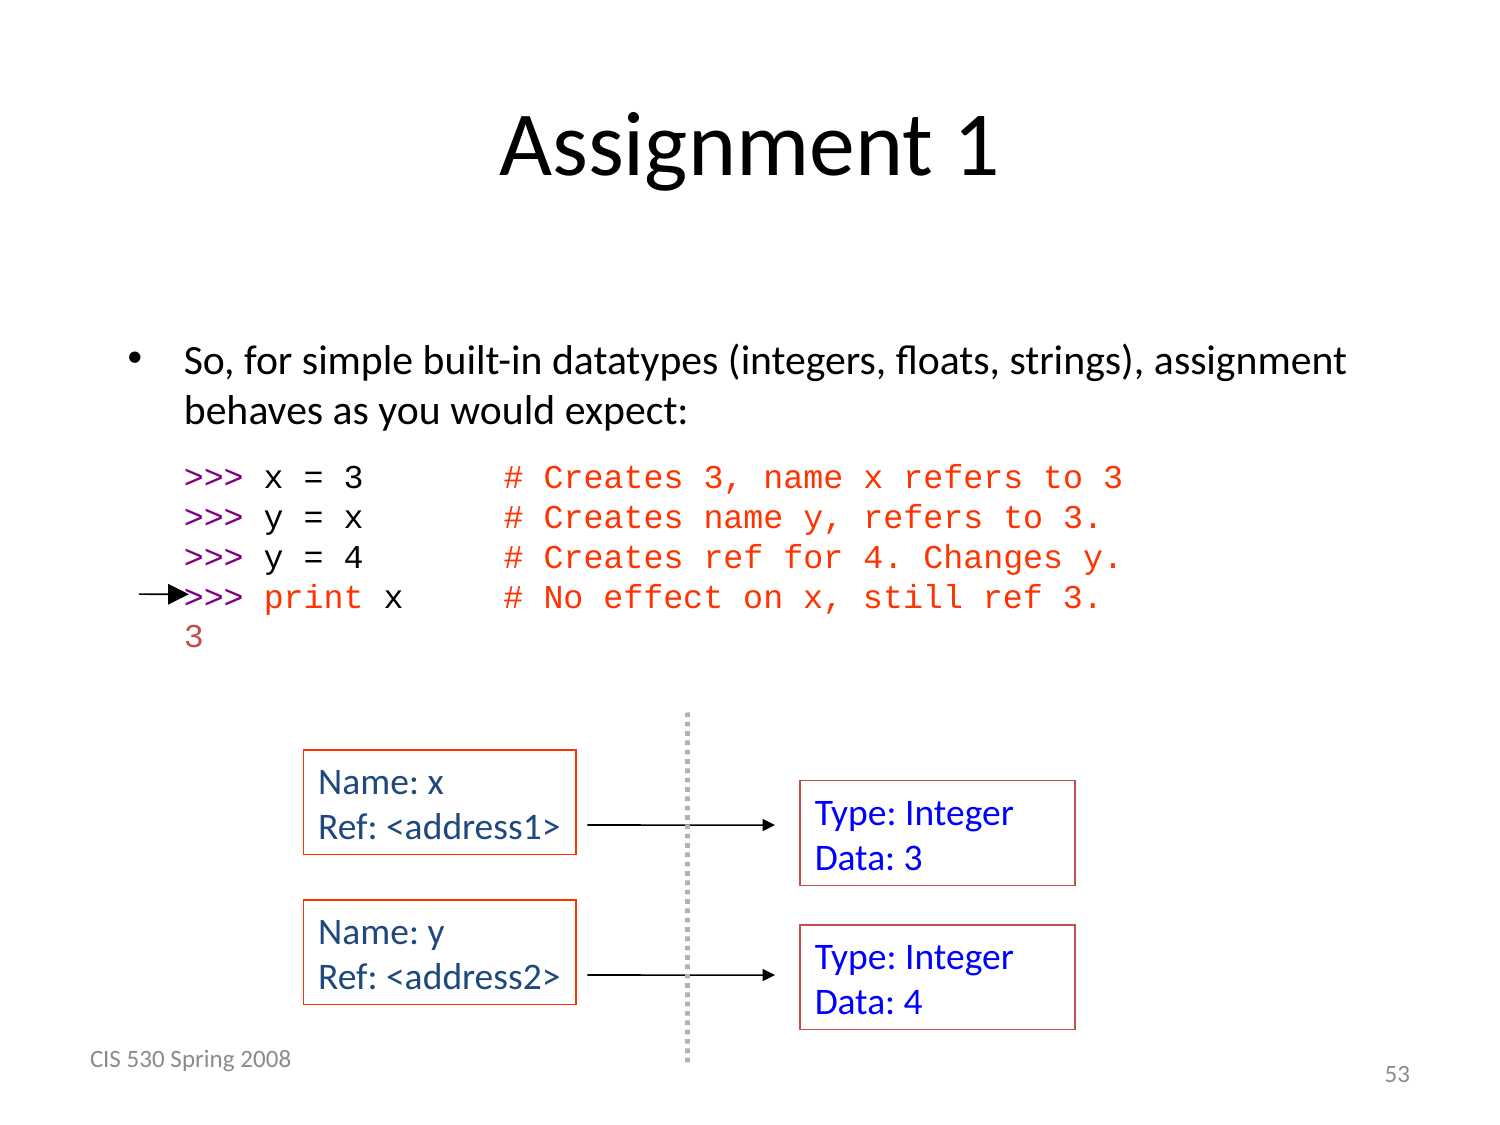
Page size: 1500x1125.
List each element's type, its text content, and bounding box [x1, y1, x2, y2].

text_box Type: Integer Data: 4 [800, 924, 1075, 1030]
text_box [688, 818, 775, 832]
text_box [688, 968, 775, 982]
title Assignment 1 [75, 45, 1425, 233]
text_box Type: Integer Data: 3 [800, 780, 1075, 886]
slide_number 53 [1074, 1042, 1425, 1103]
list So, for simple built-in datatypes (integers, floats, strings), assignment behaves as you would expect: >>> x = 3 # Creates 3, name x refers to 3 >>> y = x # Creates name y, refers to 3. >>> y = 4 # Creates ref for 4. Changes y. >>> print x # No effect on x, still ref 3. 3 [112, 324, 1388, 1050]
slide_number CIS 530 Spring 2008 [75, 1042, 425, 1103]
text_box Name: y Ref: <address2> [303, 899, 576, 1005]
text_box Name: x Ref: <address1> [303, 749, 576, 855]
text_box [138, 583, 189, 605]
